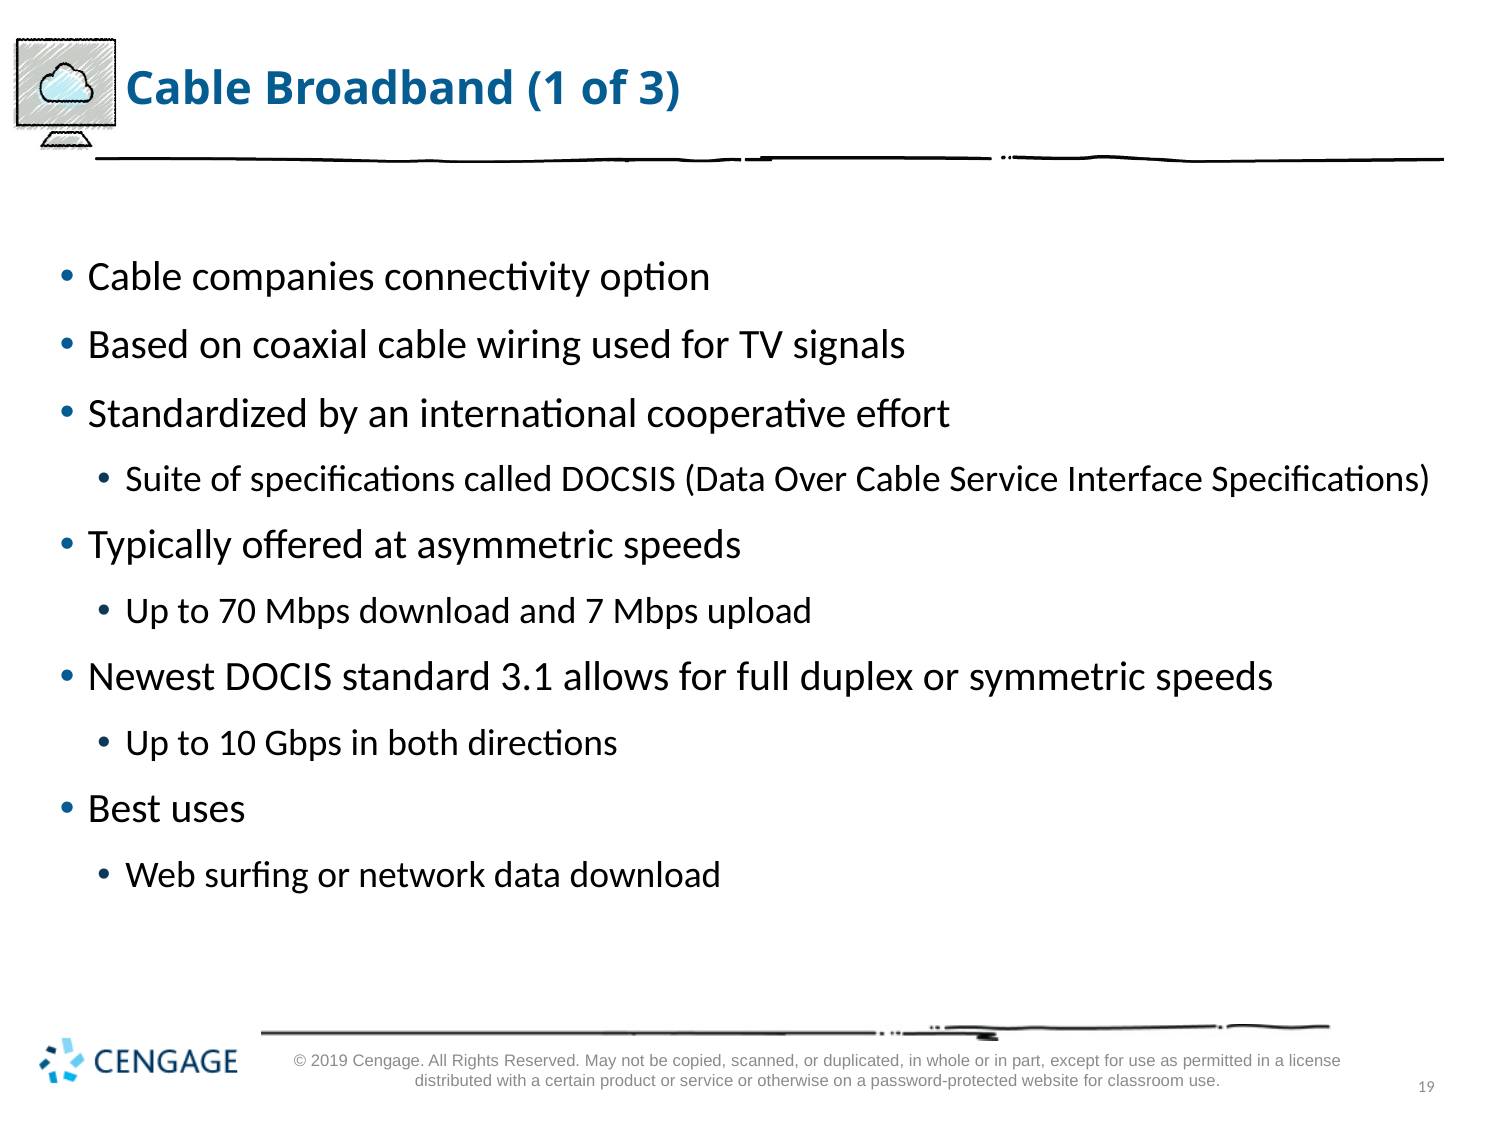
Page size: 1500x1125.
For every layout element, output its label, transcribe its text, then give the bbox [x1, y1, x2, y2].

list Cable companies connectivity option Based on coaxial cable wiring used for TV signals Standardized by an international cooperative effort Suite of specifications called D O C S I S (Data Over Cable Service Interface Specifications) Typically offered at asymmetric speeds Up to 70 Mbps download and 7 Mbps upload Newest D O C I S standard 3.1 allows for full duplex or symmetric speeds Up to 10 Gbps in both directions Best uses Web surfing or network data download [59, 252, 1441, 903]
picture [95, 155, 1444, 163]
footer © 2019 Cengage. All Rights Reserved. May not be copied, scanned, or duplicated, in whole or in part, except for use as permitted in a license distributed with a certain product or service or otherwise on a password-protected website for classroom use. [262, 1050, 1375, 1091]
picture [13, 36, 117, 151]
picture [19, 1024, 250, 1096]
picture [261, 1024, 1331, 1041]
title Cable Broadband (1 of 3) [125, 66, 1442, 116]
